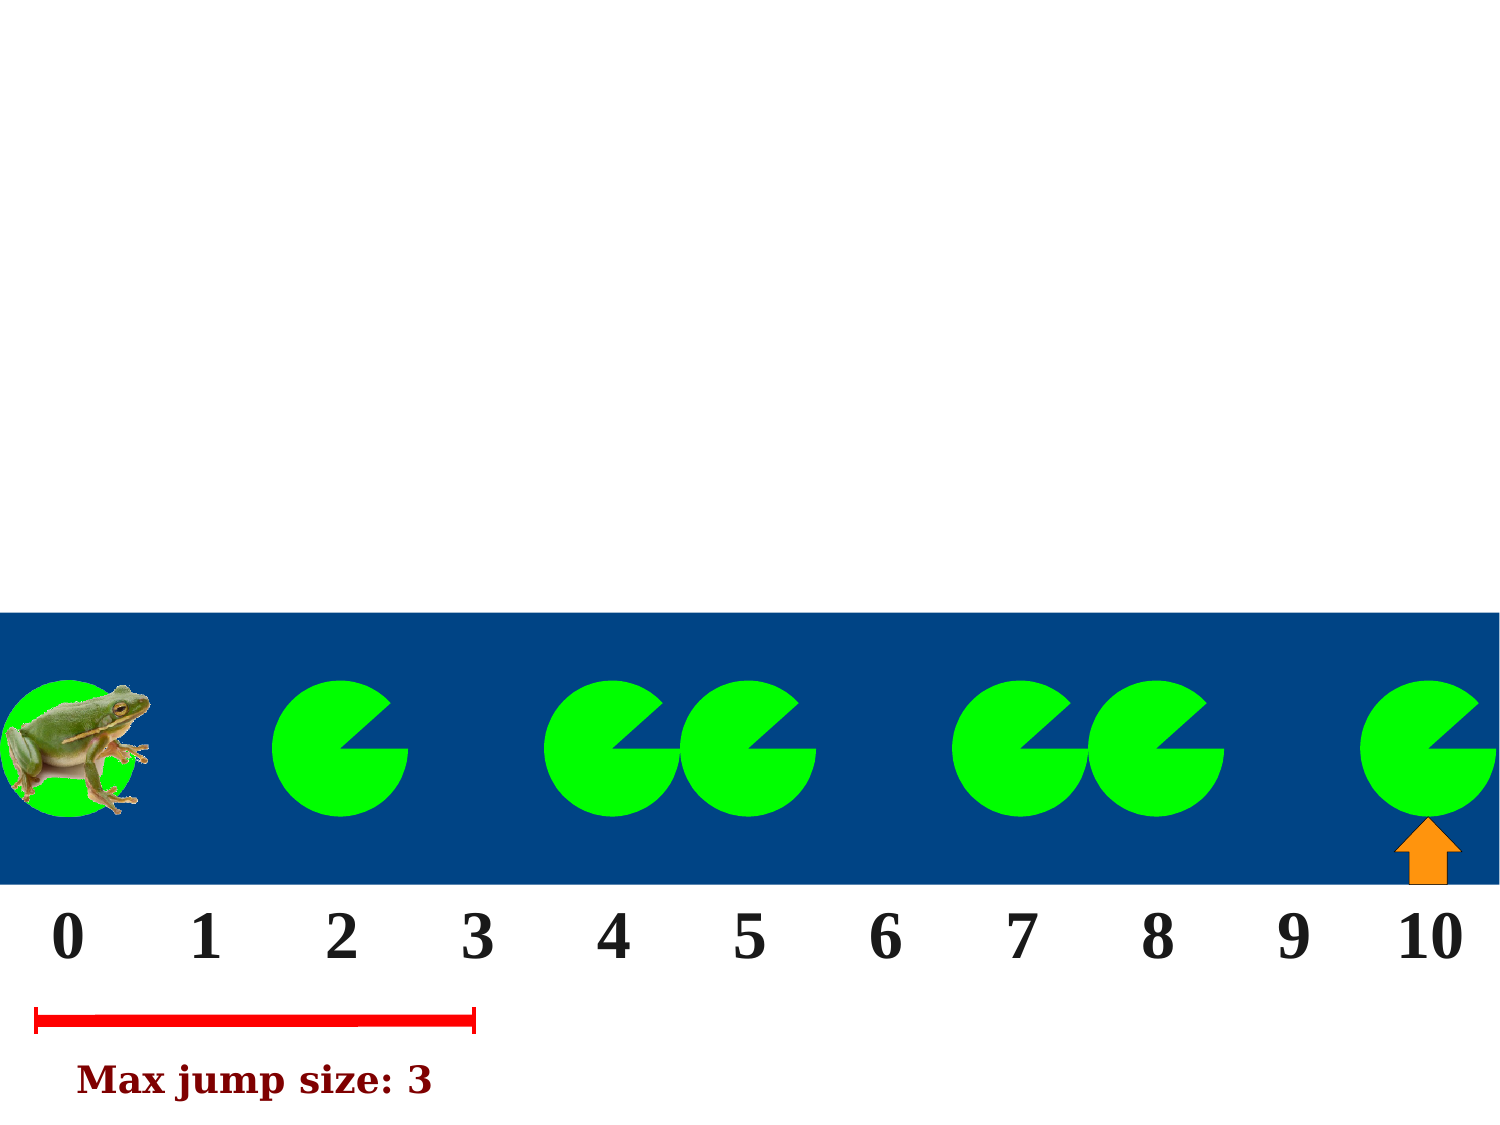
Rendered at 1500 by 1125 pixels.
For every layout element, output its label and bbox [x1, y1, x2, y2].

text_box [74, 1054, 436, 1102]
text_box [0, 612, 1500, 885]
text_box [35, 1007, 475, 1035]
title [49, 888, 1465, 1078]
